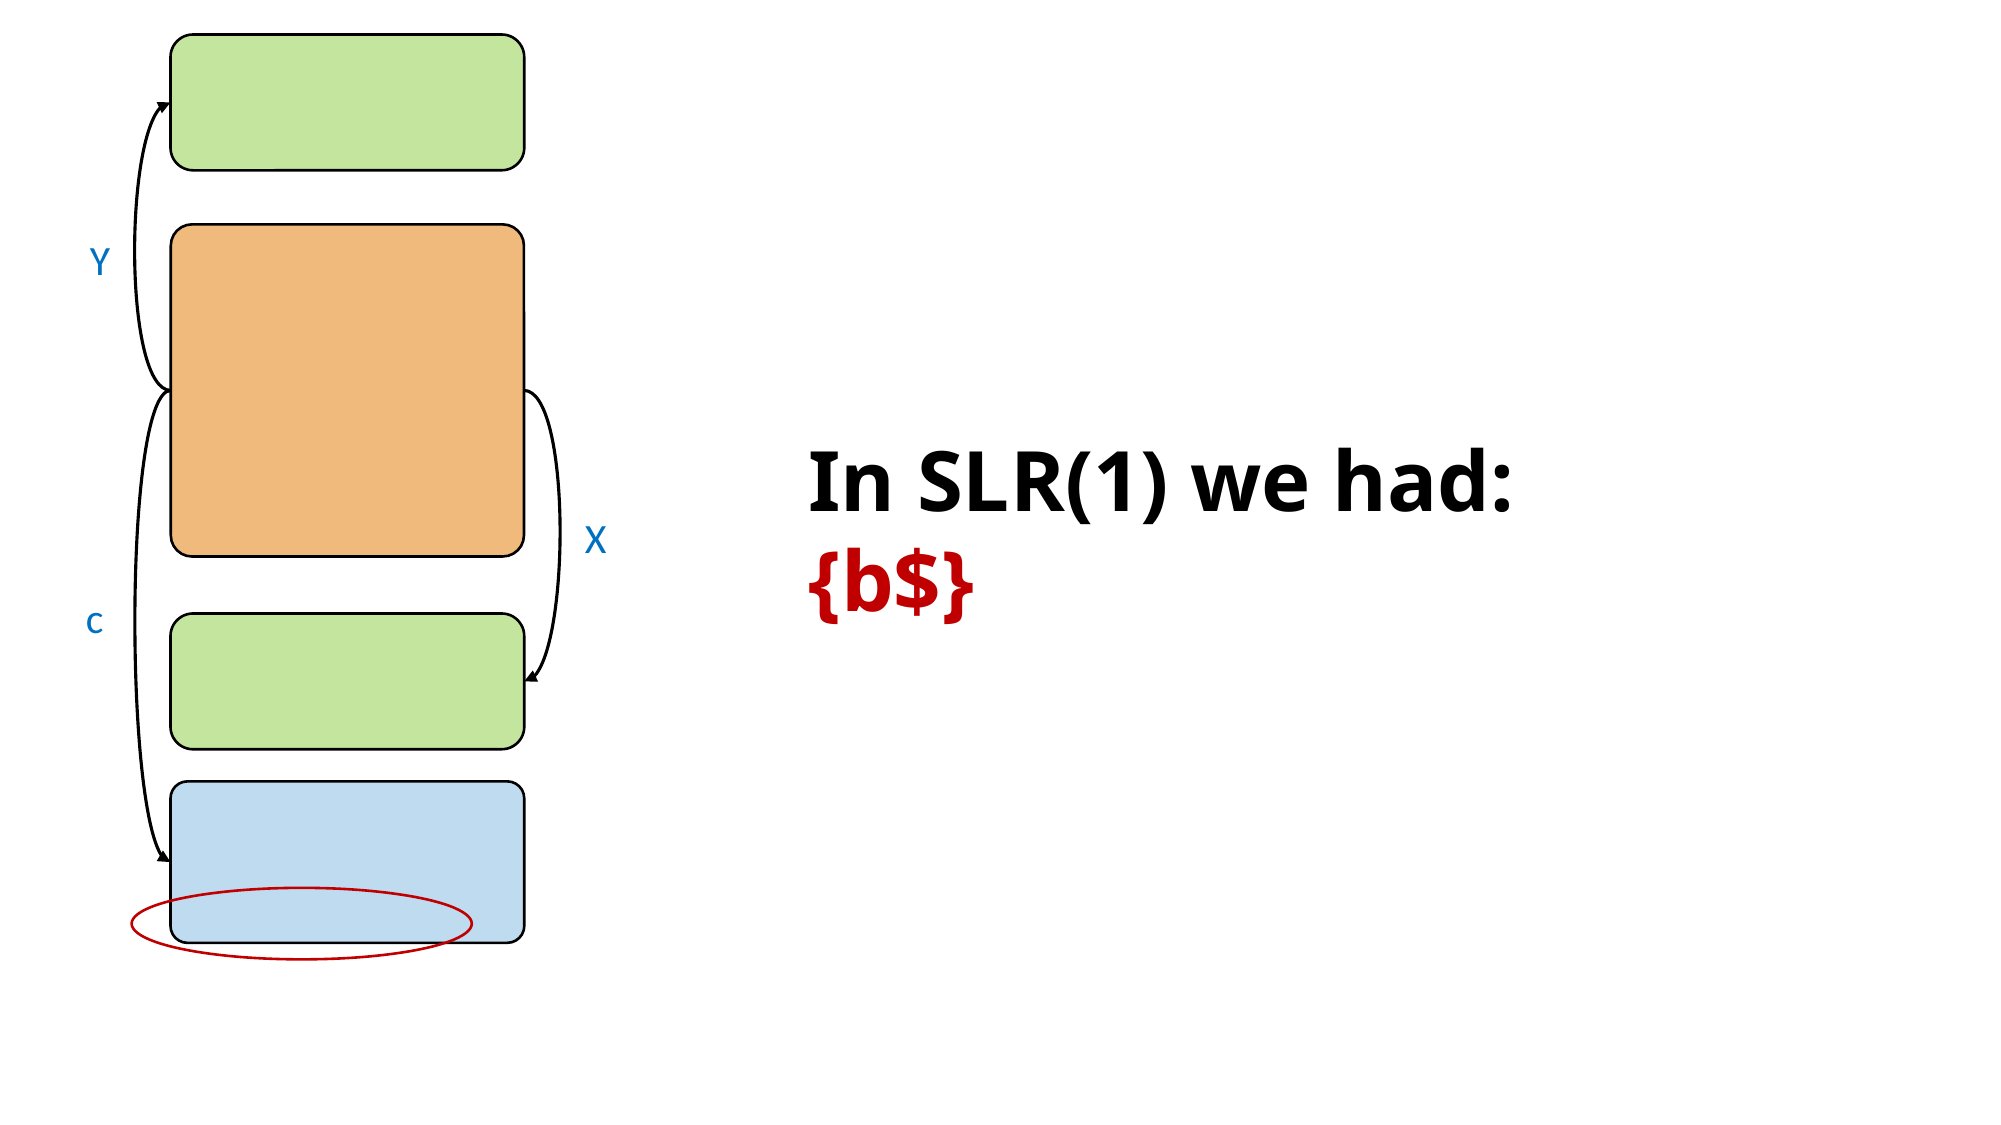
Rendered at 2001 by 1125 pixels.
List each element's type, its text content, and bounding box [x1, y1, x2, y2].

text_box X [570, 504, 647, 570]
text_box [130, 886, 474, 961]
text_box In SLR(1) we had: {b$} [793, 421, 1655, 636]
text_box Y [75, 226, 152, 292]
text_box c [70, 584, 148, 650]
